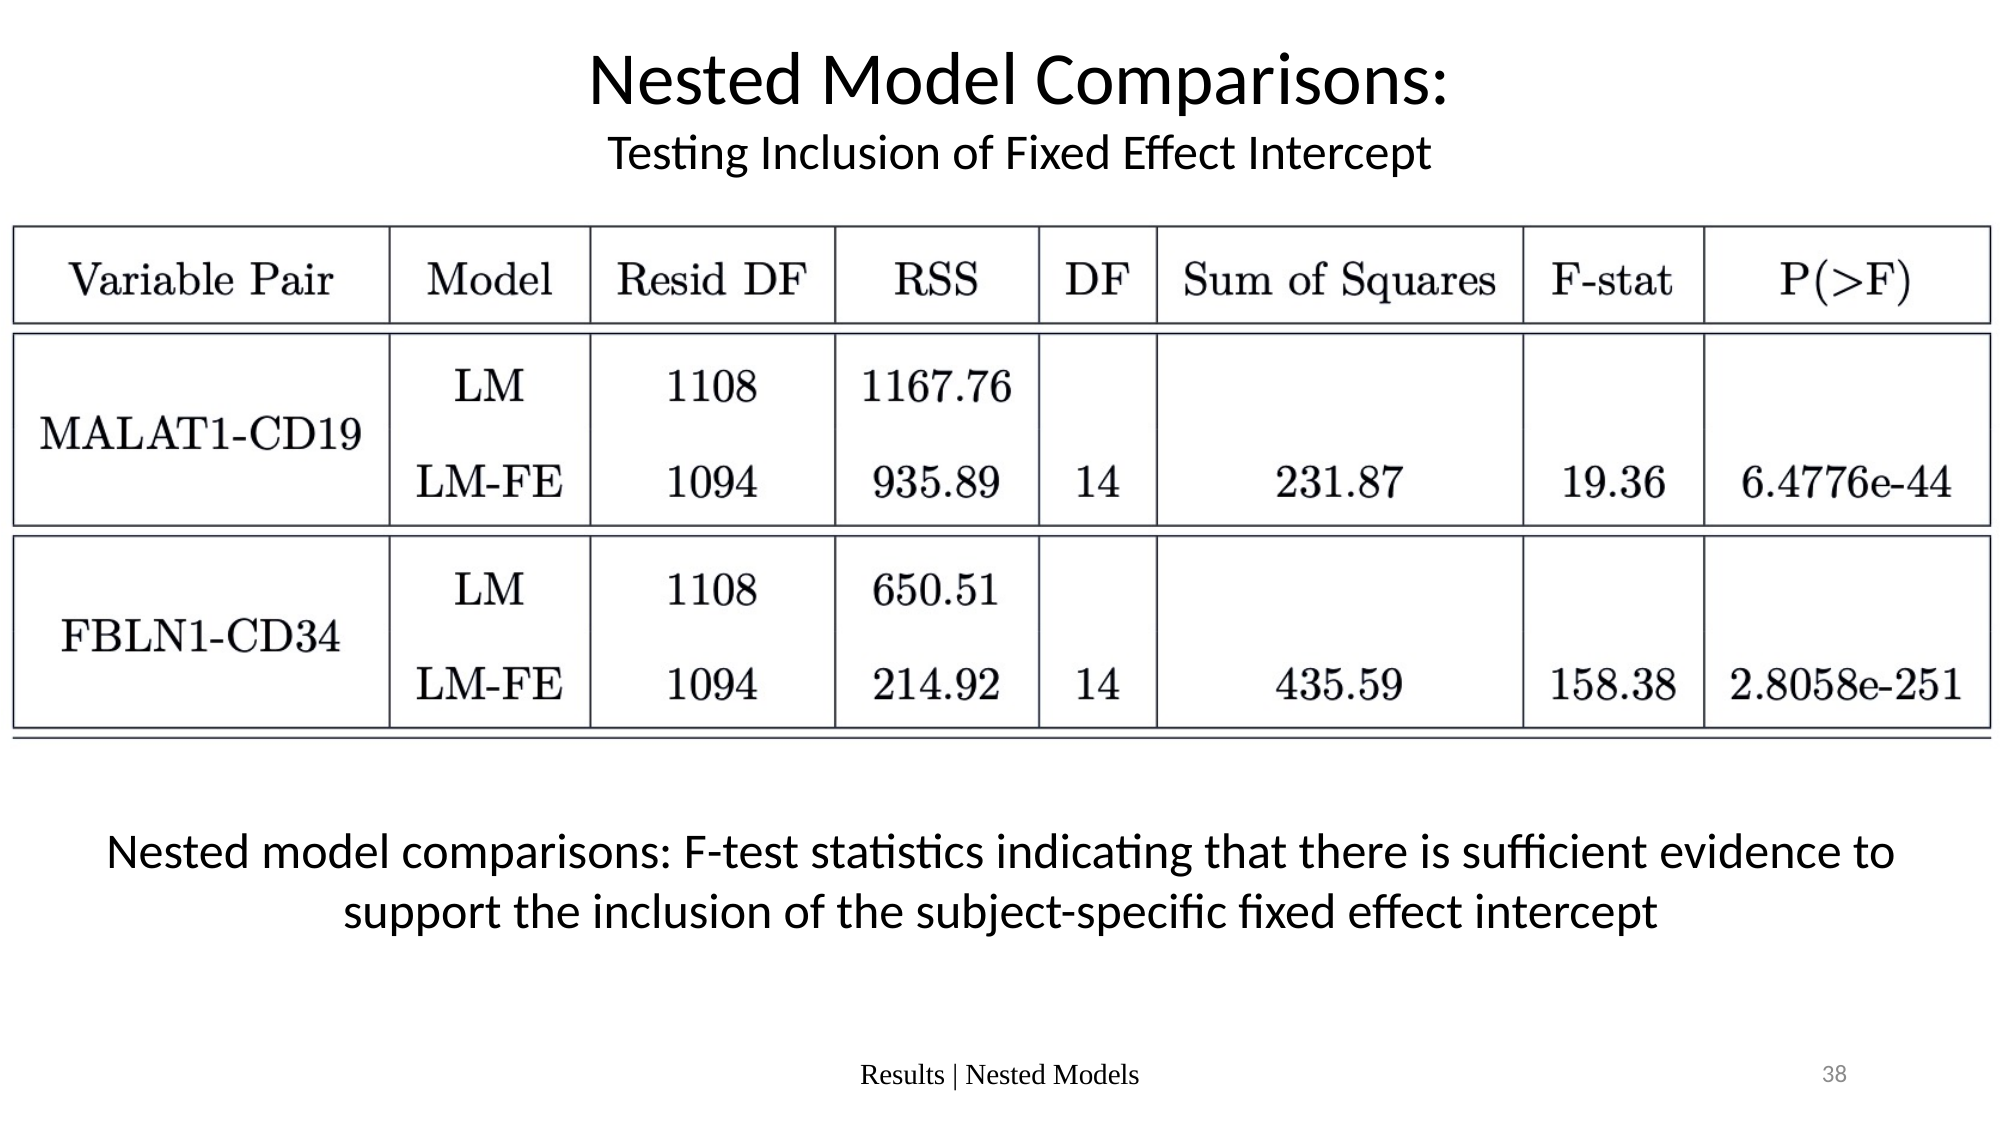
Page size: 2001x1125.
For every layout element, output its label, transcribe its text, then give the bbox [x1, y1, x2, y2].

picture [1, 212, 2000, 752]
slide_number 38 [1412, 1042, 1863, 1103]
text_box Nested model comparisons: F-test statistics indicating that there is sufficient evidence to support the inclusion of the subject-specific fixed effect intercept [42, 811, 1960, 946]
text_box Nested Model Comparisons: Testing Inclusion of Fixed Effect Intercept [515, 22, 1525, 188]
footer Results | Nested Models [662, 1042, 1338, 1103]
